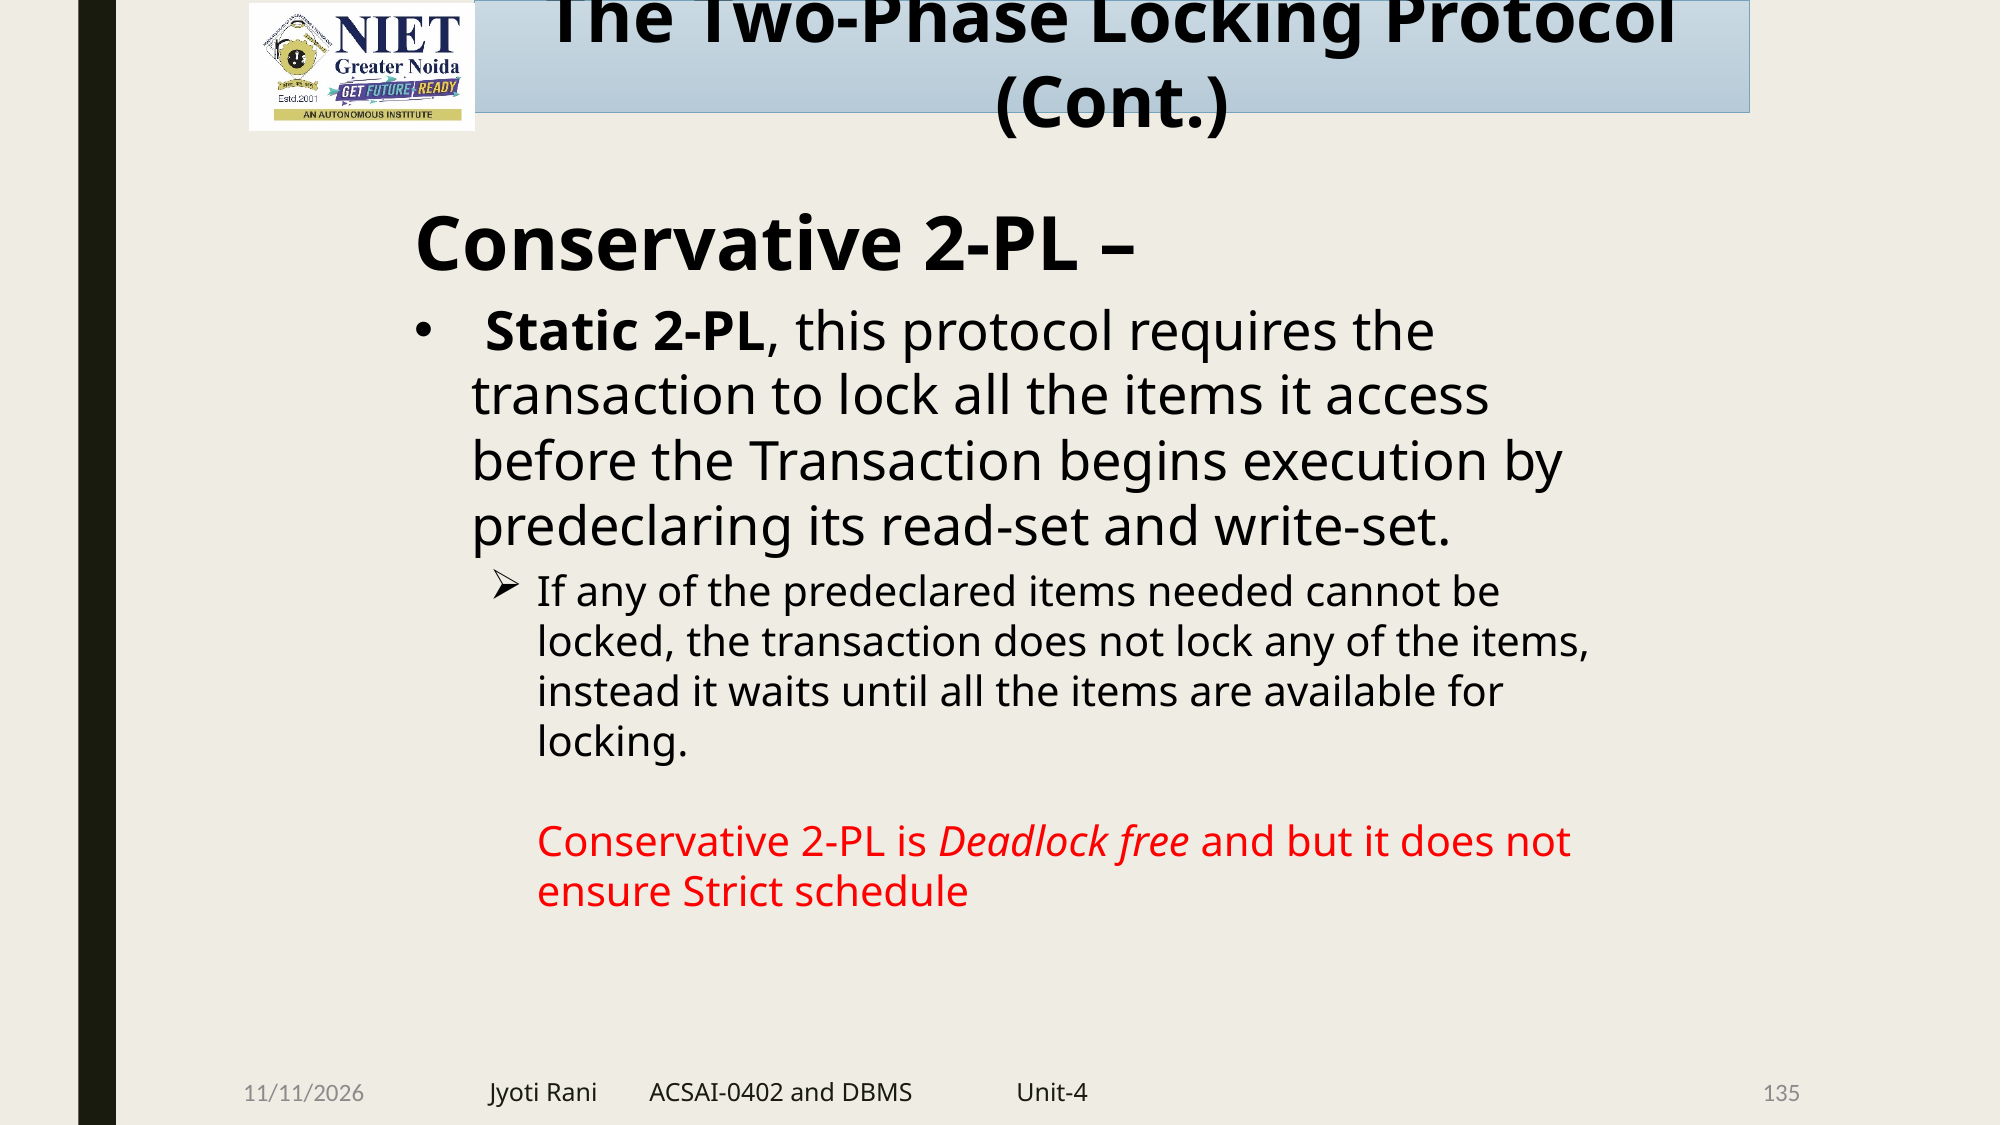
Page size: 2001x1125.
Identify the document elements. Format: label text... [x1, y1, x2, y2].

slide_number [228, 1058, 426, 1125]
slide_number 135 [1553, 1058, 1816, 1125]
text_box The Two-Phase Locking Protocol (Cont.) [474, 0, 1750, 113]
text_box Conservative 2-PL – Static 2-PL, this protocol requires the transaction to lock all the items it access before the Transaction begins execution by predeclaring its read-set and write-set. If any of the predeclared items needed cannot be locked, the transaction does not lock any of the items, instead it waits until all the items are available for locking. Conservative 2-PL is Deadlock free and but it does not ensure Strict schedule [399, 187, 1645, 1014]
footer Jyoti Rani ACSAI-0402 and DBMS Unit-4 [474, 1058, 1505, 1125]
picture [249, 3, 475, 131]
